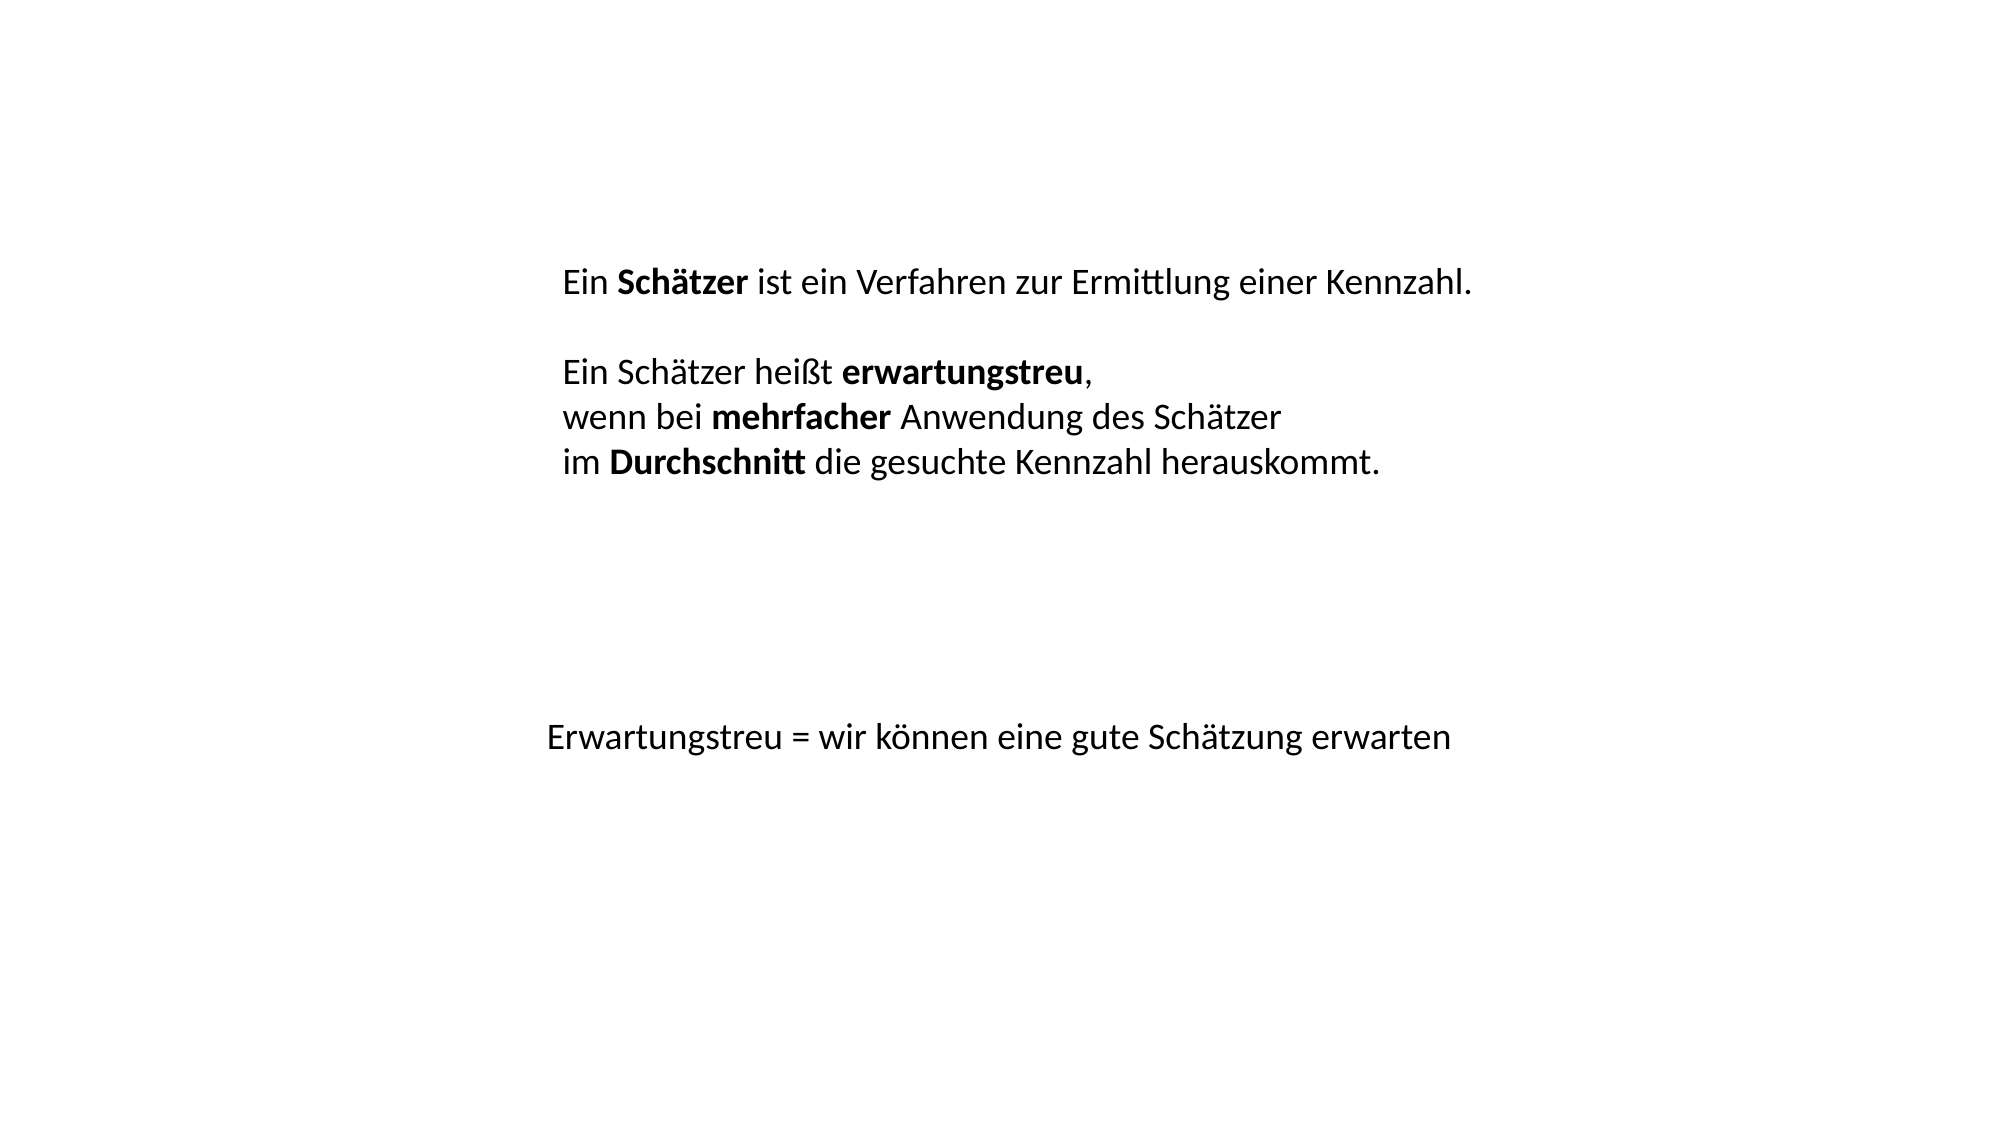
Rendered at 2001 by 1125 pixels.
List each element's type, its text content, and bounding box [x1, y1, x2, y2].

text_box Ein Schätzer ist ein Verfahren zur Ermittlung einer Kennzahl. Ein Schätzer heißt erwartungstreu, wenn bei mehrfacher Anwendung des Schätzer im Durchschnitt die gesuchte Kennzahl herauskommt. [547, 249, 1489, 489]
text_box Erwartungstreu = wir können eine gute Schätzung erwarten [532, 704, 1468, 765]
